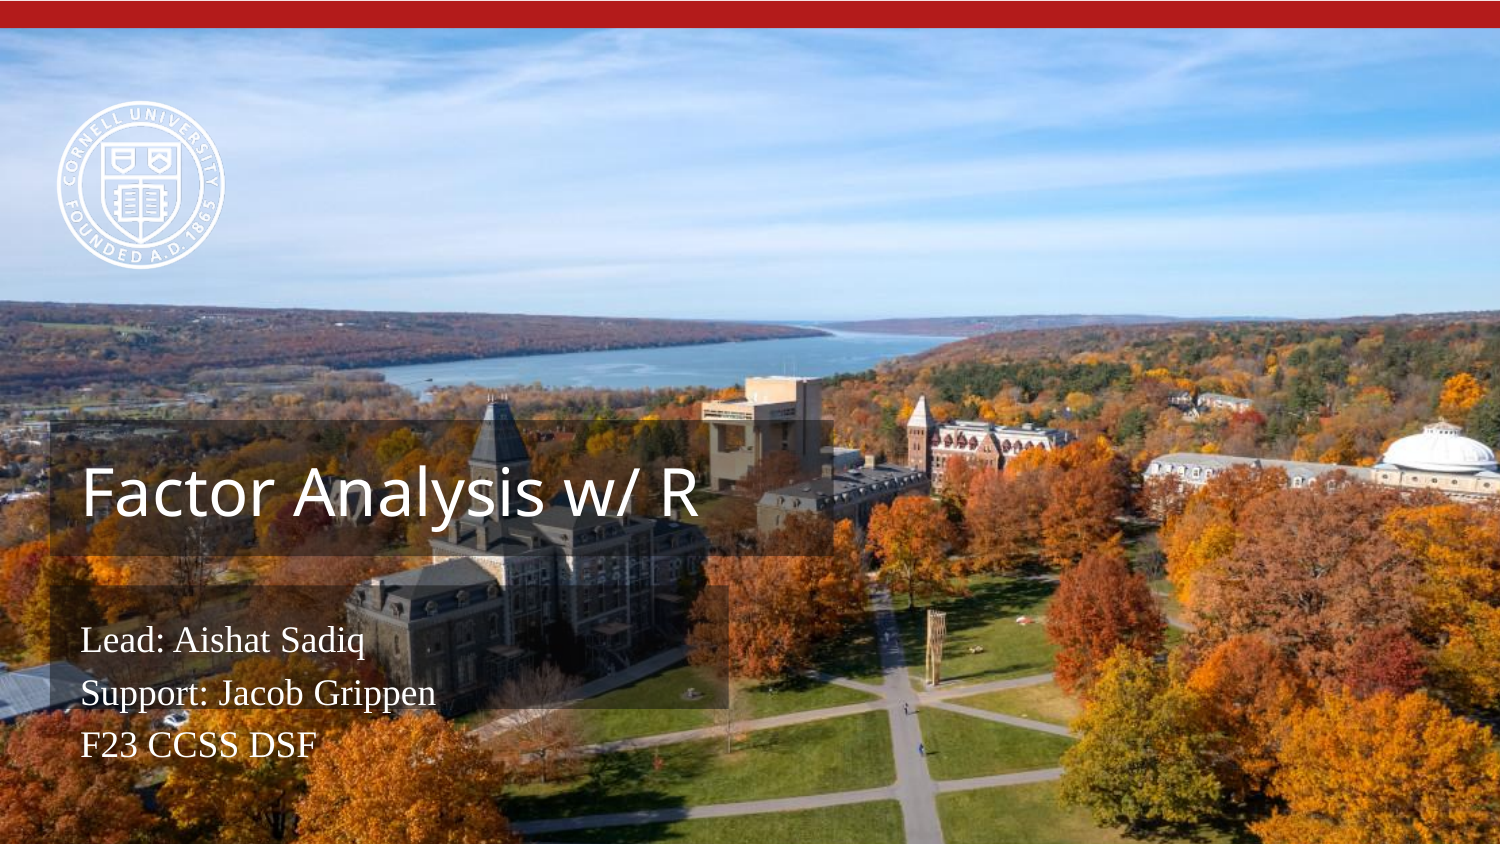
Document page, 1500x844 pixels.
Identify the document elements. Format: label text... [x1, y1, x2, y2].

title Factor Analysis w/ R [49, 420, 834, 557]
picture [0, 29, 1500, 844]
list Lead: Aishat Sadiq Support: Jacob Grippen F23 CCSS DSF [49, 585, 729, 709]
